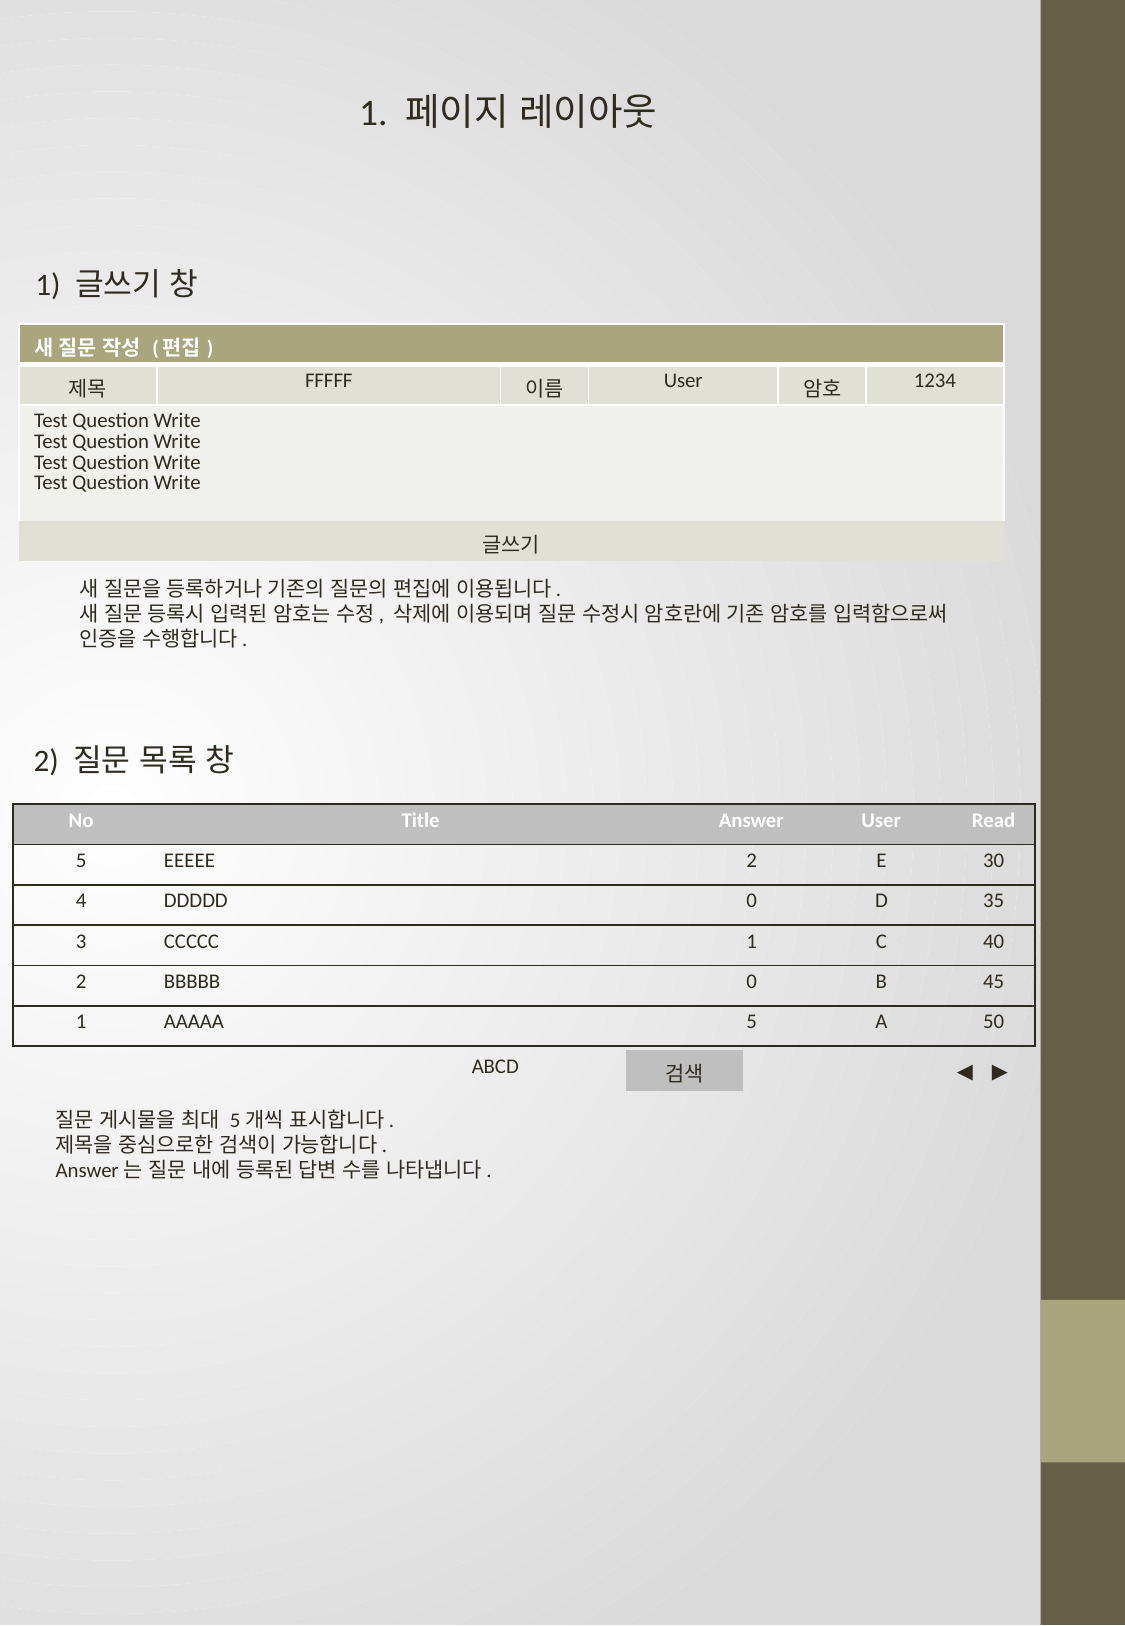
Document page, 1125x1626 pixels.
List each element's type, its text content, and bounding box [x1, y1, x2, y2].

text_box 새 질문을 등록하거나 기존의 질문의 편집에 이용됩니다. 새 질문 등록시 입력된 암호는 수정, 삭제에 이용되며 질문 수정시 암호란에 기존 암호를 입력함으로써 인증을 수행합니다. [64, 568, 963, 658]
table_cell CCCCC [149, 926, 692, 965]
table_cell A [810, 1007, 952, 1045]
table_cell 제목 [20, 367, 156, 404]
table_cell EEEEE [149, 845, 692, 884]
table_cell 35 [952, 886, 1034, 924]
table_header ABCD [365, 1050, 626, 1091]
table_header Title [149, 805, 692, 844]
table_cell BBBBB [149, 966, 692, 1005]
table_header Read [952, 805, 1034, 844]
table_cell B [810, 966, 952, 1005]
table_cell C [810, 926, 952, 965]
table_cell 3 [14, 926, 149, 965]
table_cell User [589, 367, 777, 404]
table_header No [14, 805, 149, 844]
table_header 검색 [626, 1050, 743, 1091]
table_cell 0 [692, 966, 810, 1005]
table_cell 1 [692, 926, 810, 965]
table_cell 5 [692, 1007, 810, 1045]
text_box ◀ ▶ [942, 1049, 1023, 1090]
table_cell 1234 [867, 367, 1003, 404]
table_cell D [810, 886, 952, 924]
table_cell 30 [952, 845, 1034, 884]
text_box 1) 글쓰기 창 [20, 257, 214, 310]
table_cell 1 [14, 1007, 149, 1045]
table_cell 45 [952, 966, 1034, 1005]
table_cell 50 [952, 1007, 1034, 1045]
table_cell 0 [692, 886, 810, 924]
table_cell AAAAA [149, 1007, 692, 1045]
table_header User [810, 805, 952, 844]
table_cell 암호 [779, 367, 865, 404]
table_cell FFFFF [158, 367, 500, 404]
table_cell 글쓰기 [19, 521, 1004, 561]
table_cell 2 [14, 966, 149, 1005]
table_cell Test Question Write Test Question Write Test Question Write Test Question Write [20, 406, 1003, 521]
table_header Answer [692, 805, 810, 844]
table_cell 4 [14, 886, 149, 924]
table_cell 40 [952, 926, 1034, 965]
text_box 1. 페이지 레이아웃 [344, 80, 673, 140]
table_cell E [810, 845, 952, 884]
table_cell 이름 [501, 367, 588, 404]
text_box 2) 질문 목록 창 [18, 733, 250, 786]
table_cell 5 [14, 845, 149, 884]
table_cell 2 [692, 845, 810, 884]
text_box 질문 게시물을 최대 5개씩 표시합니다. 제목을 중심으로한 검색이 가능합니다. Answer는 질문 내에 등록된 답변 수를 나타냅니다. [40, 1099, 507, 1190]
table_cell DDDDD [149, 886, 692, 924]
table_header 새 질문 작성 (편집) [20, 325, 1003, 362]
